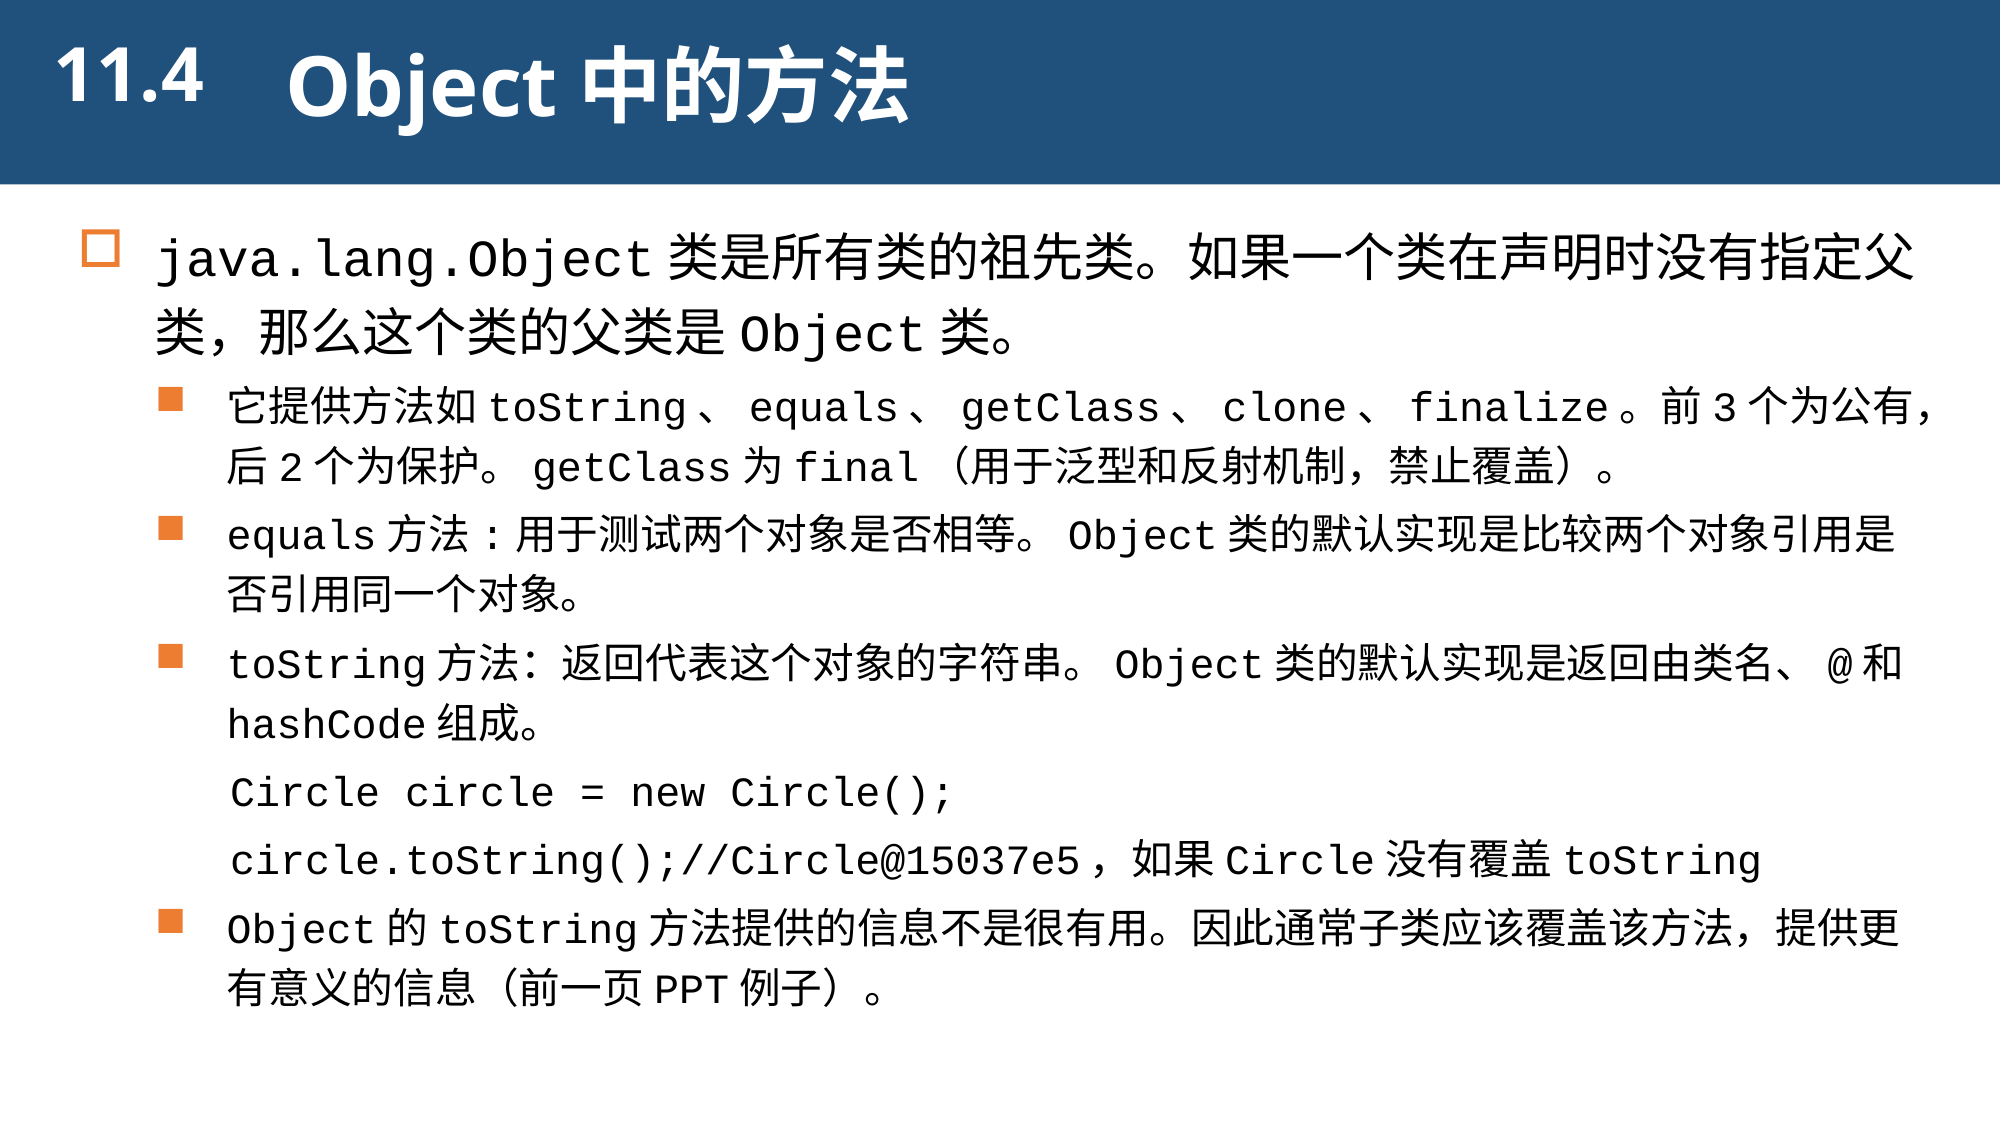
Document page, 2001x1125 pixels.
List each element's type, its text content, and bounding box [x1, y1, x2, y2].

list 11.4 [38, 28, 244, 166]
text_box java.lang.Object类是所有类的祖先类。如果一个类在声明时没有指定父类，那么这个类的父类是Object类。 它提供方法如toString、equals、getClass、clone、finalize。前3个为公有，后2个为保护。getClass为final（用于泛型和反射机制，禁止覆盖）。 equals方法:用于测试两个对象是否相等。Object类的默认实现是比较两个对象引用是否引用同一个对象。 toString方法：返回代表这个对象的字符串。Object类的默认实现是返回由类名、@和hashCode组成。 Circle circle = new Circle(); circle.toString();//Circle@15037e5，如果Circle没有覆盖toString Object的toString方法提供的信息不是很有用。因此通常子类应该覆盖该方法，提供更有意义的信息（前一页PPT例子）。 [62, 204, 1938, 1064]
list Object中的方法 [270, 36, 1484, 119]
